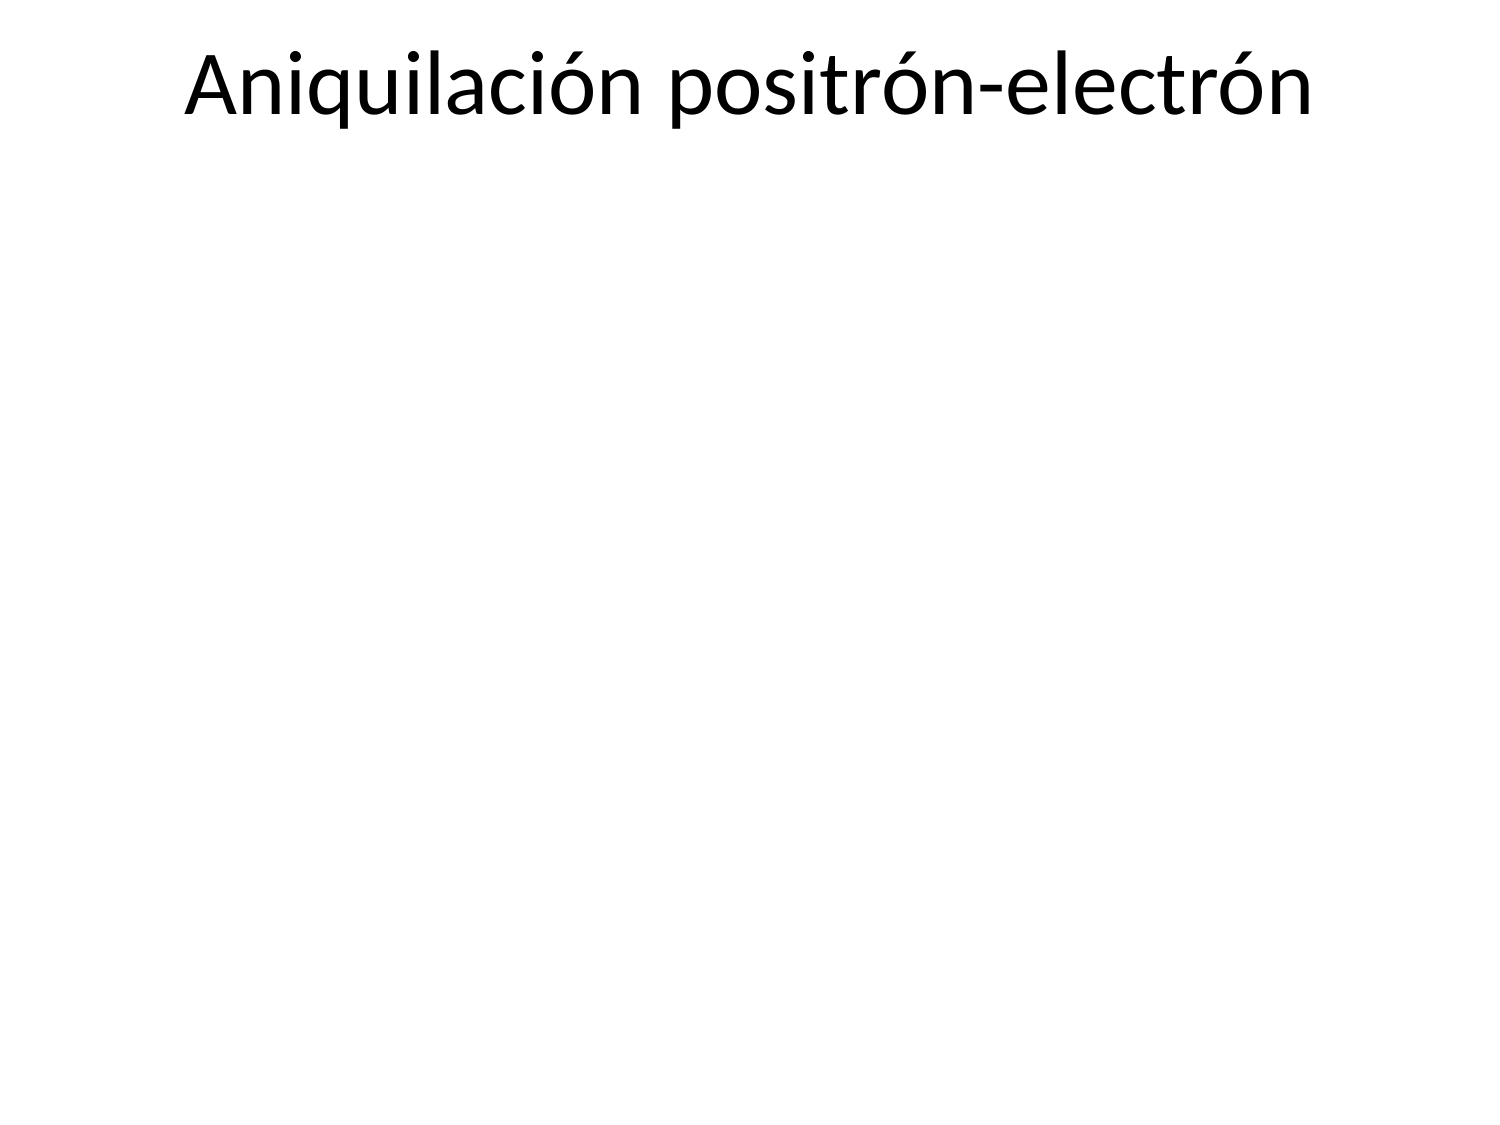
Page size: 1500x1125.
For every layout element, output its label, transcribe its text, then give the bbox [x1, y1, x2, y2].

title Aniquilación positrón-electrón [112, 0, 1388, 173]
